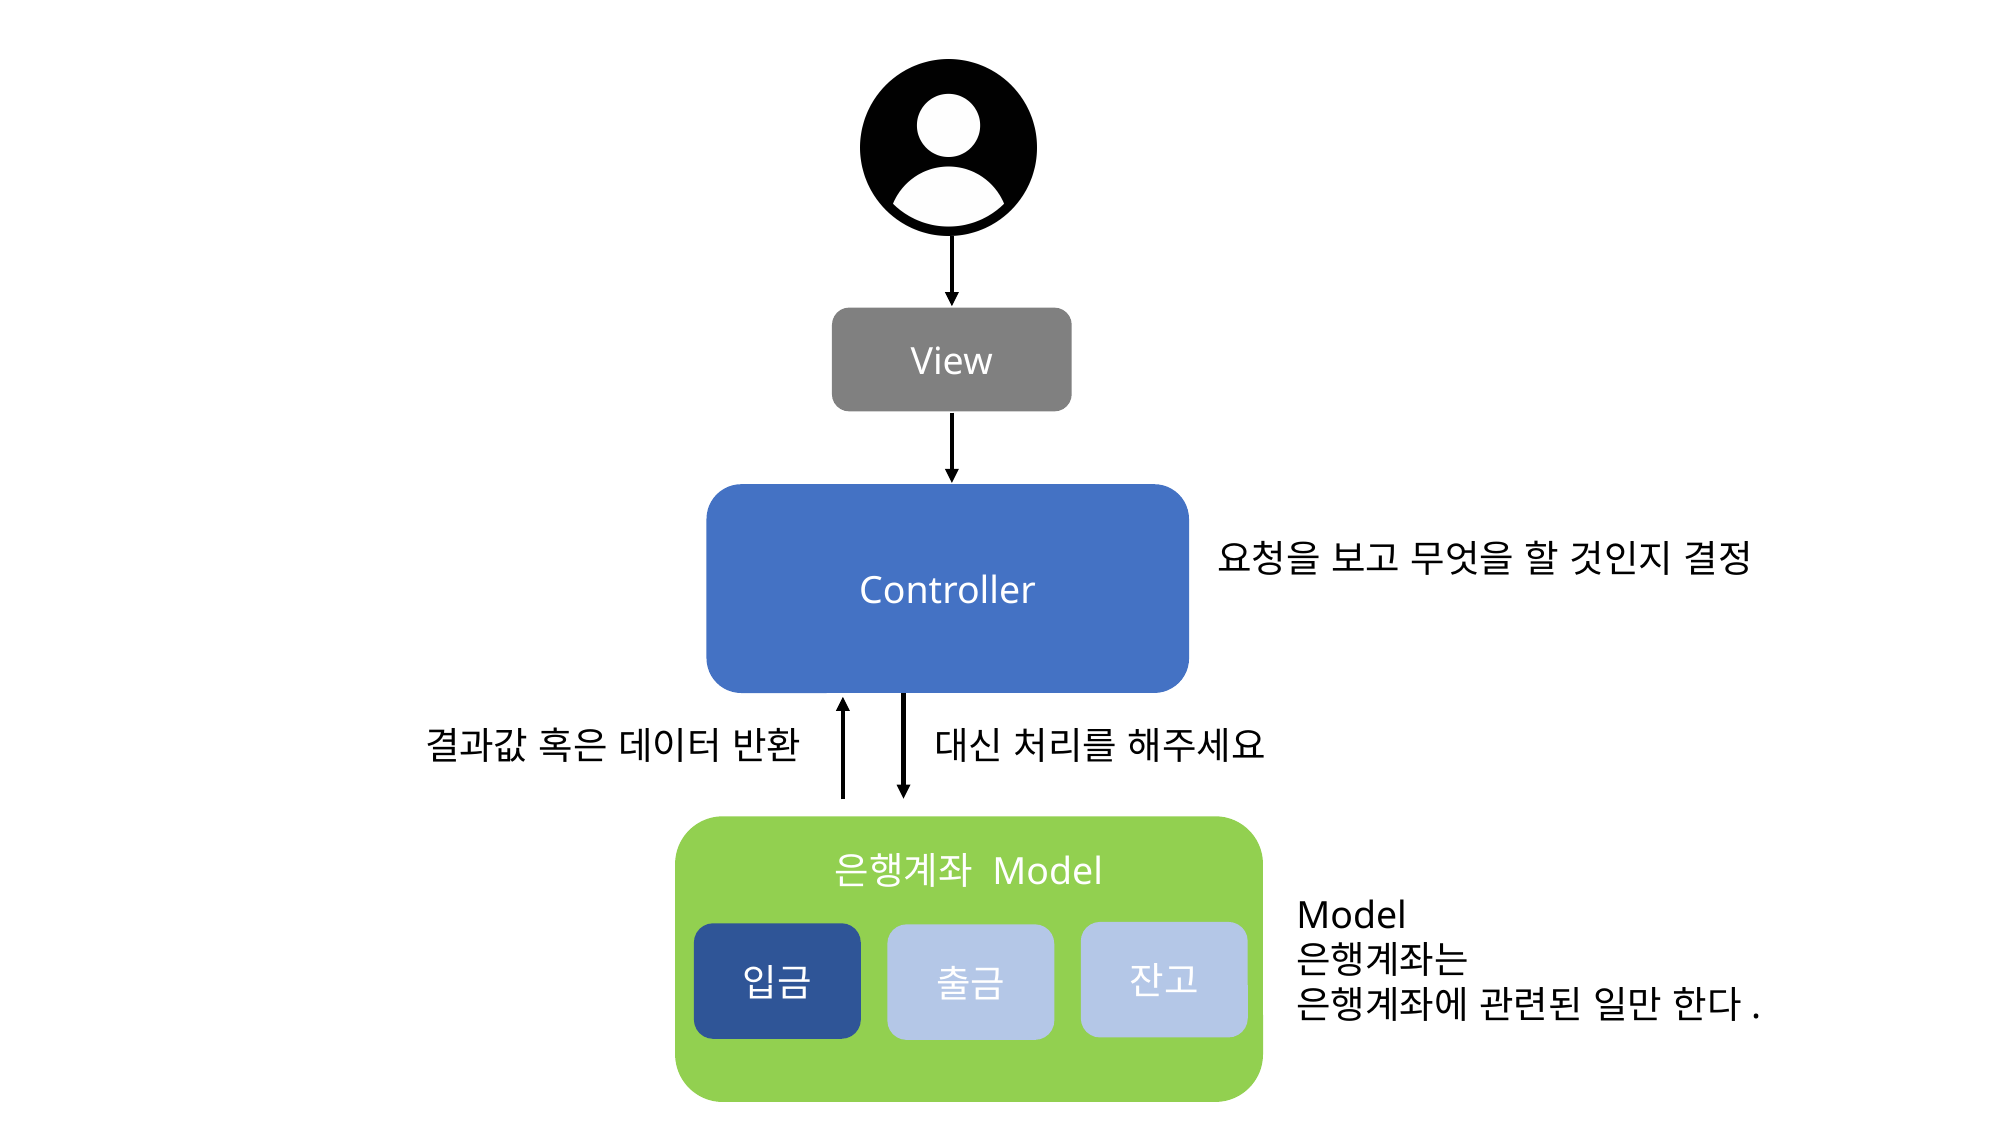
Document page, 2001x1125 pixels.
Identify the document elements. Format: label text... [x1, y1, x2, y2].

text_box View [830, 306, 1073, 413]
text_box 출금 [886, 923, 1056, 1041]
text_box 요청을 보고 무엇을 할 것인지 결정 [1202, 528, 1855, 588]
text_box [999, 280, 1332, 613]
text_box 결과값 혹은 데이터 반환 [410, 714, 826, 775]
text_box 대신 처리를 해주세요 [919, 714, 1335, 775]
text_box 은행계좌 Model [674, 815, 1265, 1104]
text_box 잔고 [1079, 920, 1249, 1039]
text_box 입금 [692, 922, 862, 1040]
picture [860, 59, 1037, 236]
text_box Controller [705, 483, 1191, 695]
text_box Model 은행계좌는 은행계좌에 관련된 일만 한다. [1281, 883, 1934, 1034]
